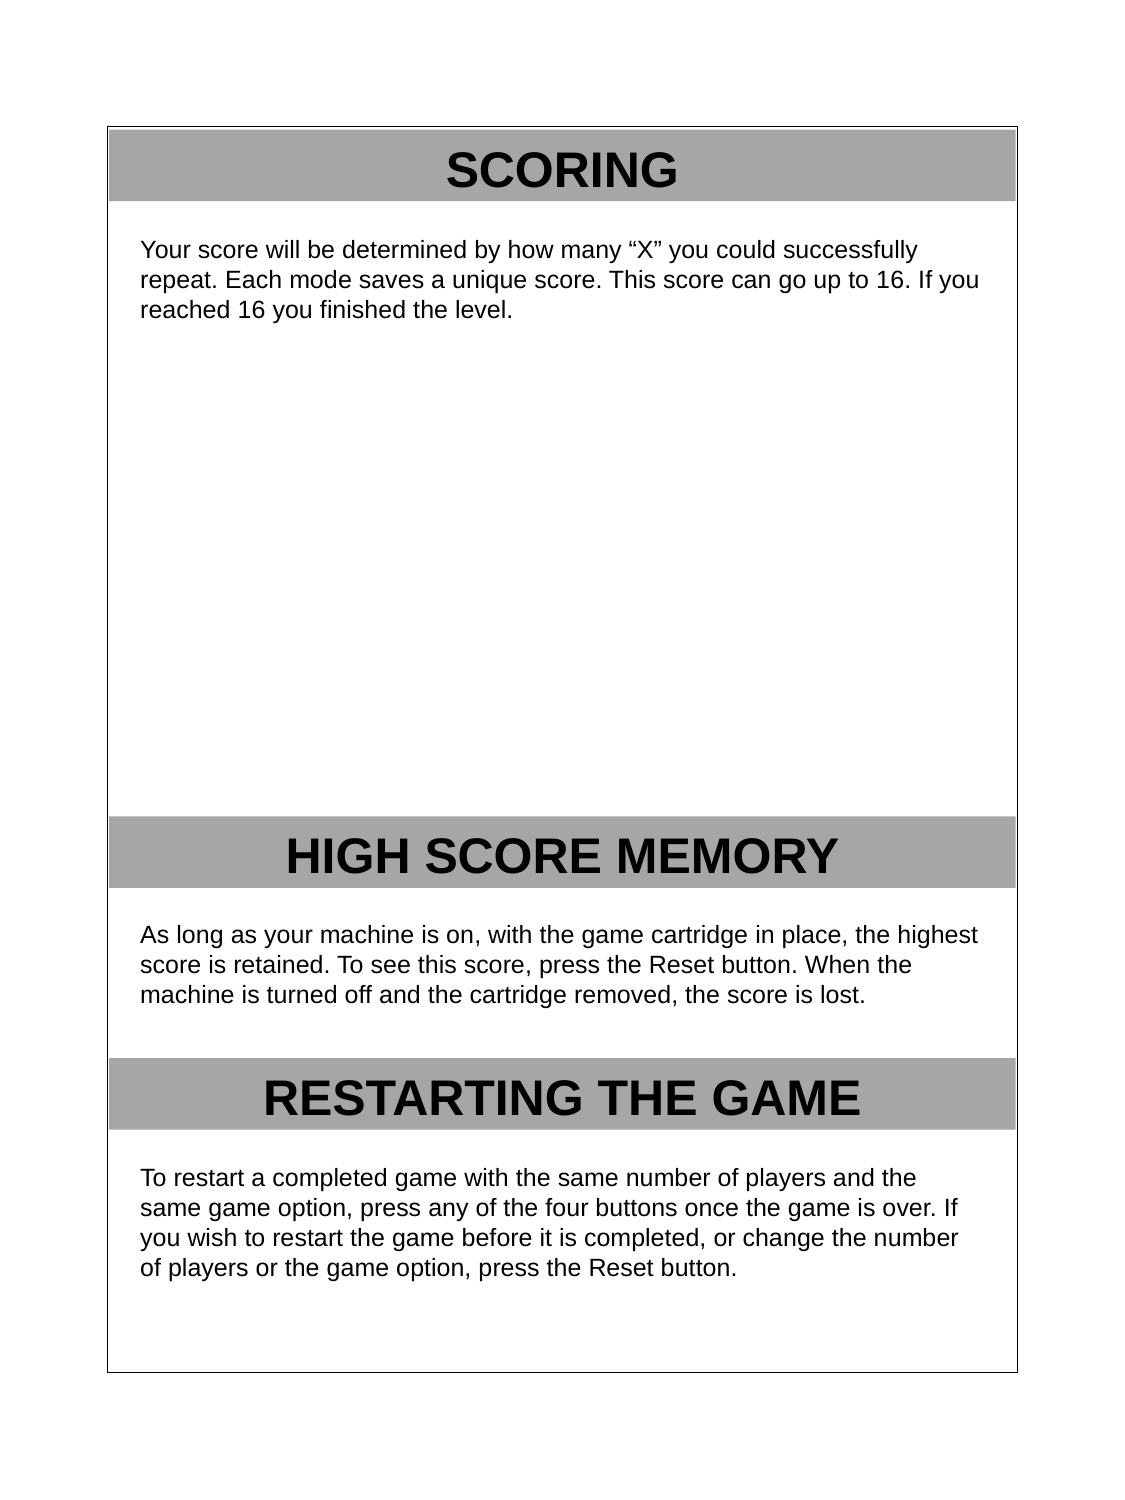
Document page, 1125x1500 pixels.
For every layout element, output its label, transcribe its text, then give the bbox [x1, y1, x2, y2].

text_box HIGH SCORE MEMORY [109, 816, 1016, 888]
text_box As long as your machine is on, with the game cartridge in place, the highest score is retained. To see this score, press the Reset button. When the machine is turned off and the cartridge removed, the score is lost. [125, 910, 1000, 1016]
text_box To restart a completed game with the same number of players and the same game option, press any of the four buttons once the game is over. If you wish to restart the game before it is completed, or change the number of players or the game option, press the Reset button. [125, 1153, 1000, 1289]
text_box SCORING [109, 129, 1016, 202]
text_box Your score will be determined by how many “X” you could successfully repeat. Each mode saves a unique score. This score can go up to 16. If you reached 16 you finished the level. [125, 226, 1000, 332]
text_box RESTARTING THE GAME [109, 1058, 1016, 1130]
